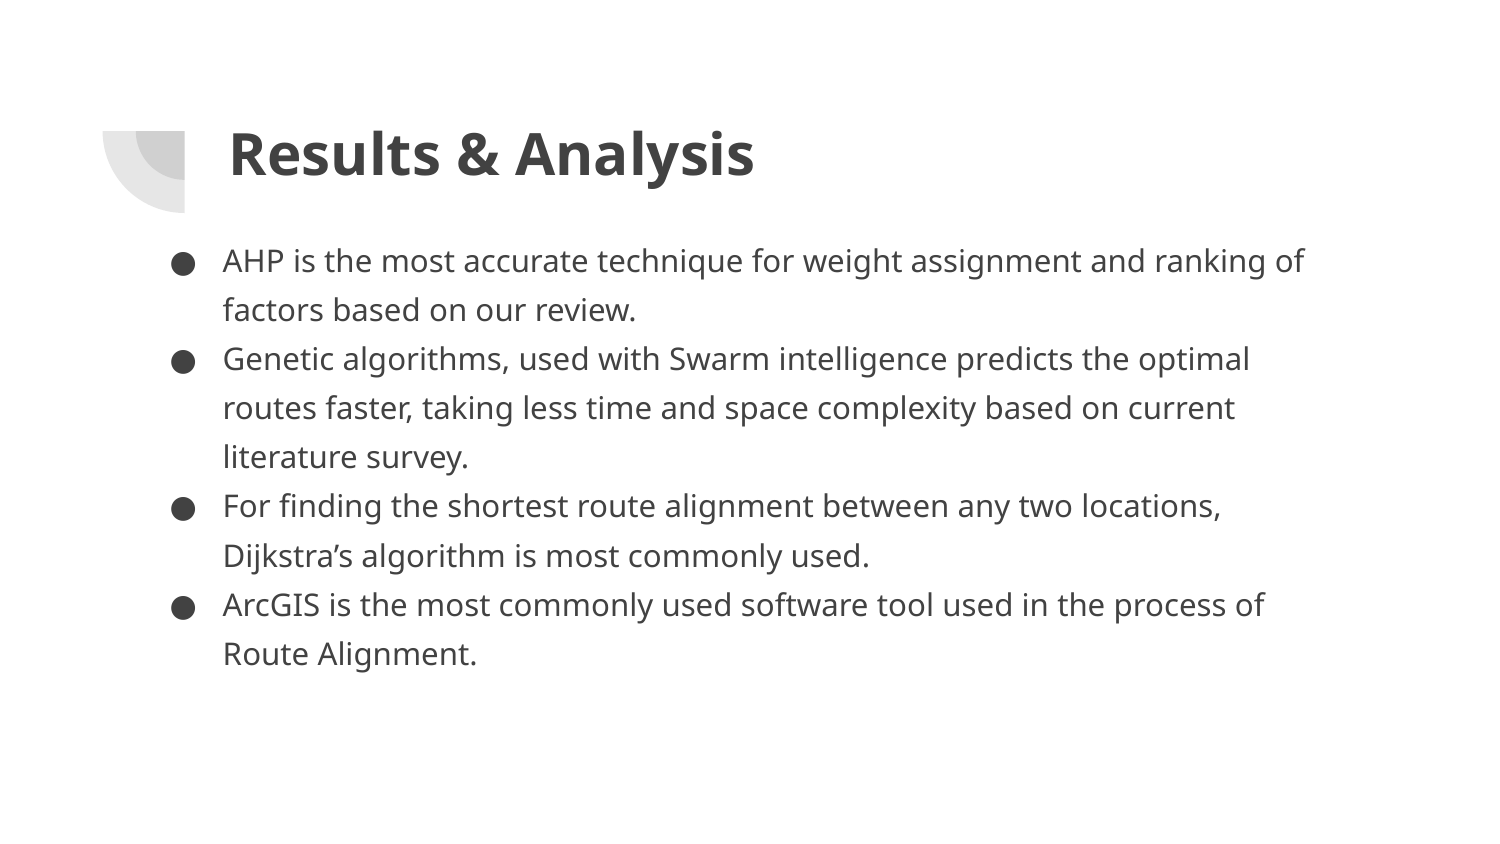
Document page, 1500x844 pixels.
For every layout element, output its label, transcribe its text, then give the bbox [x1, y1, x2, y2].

list AHP is the most accurate technique for weight assignment and ranking of factors based on our review. Genetic algorithms, used with Swarm intelligence predicts the optimal routes faster, taking less time and space complexity based on current literature survey. For finding the shortest route alignment between any two locations, Dijkstra’s algorithm is most commonly used. ArcGIS is the most commonly used software tool used in the process of Route Alignment. [132, 217, 1368, 806]
title Results & Analysis [213, 98, 1368, 210]
